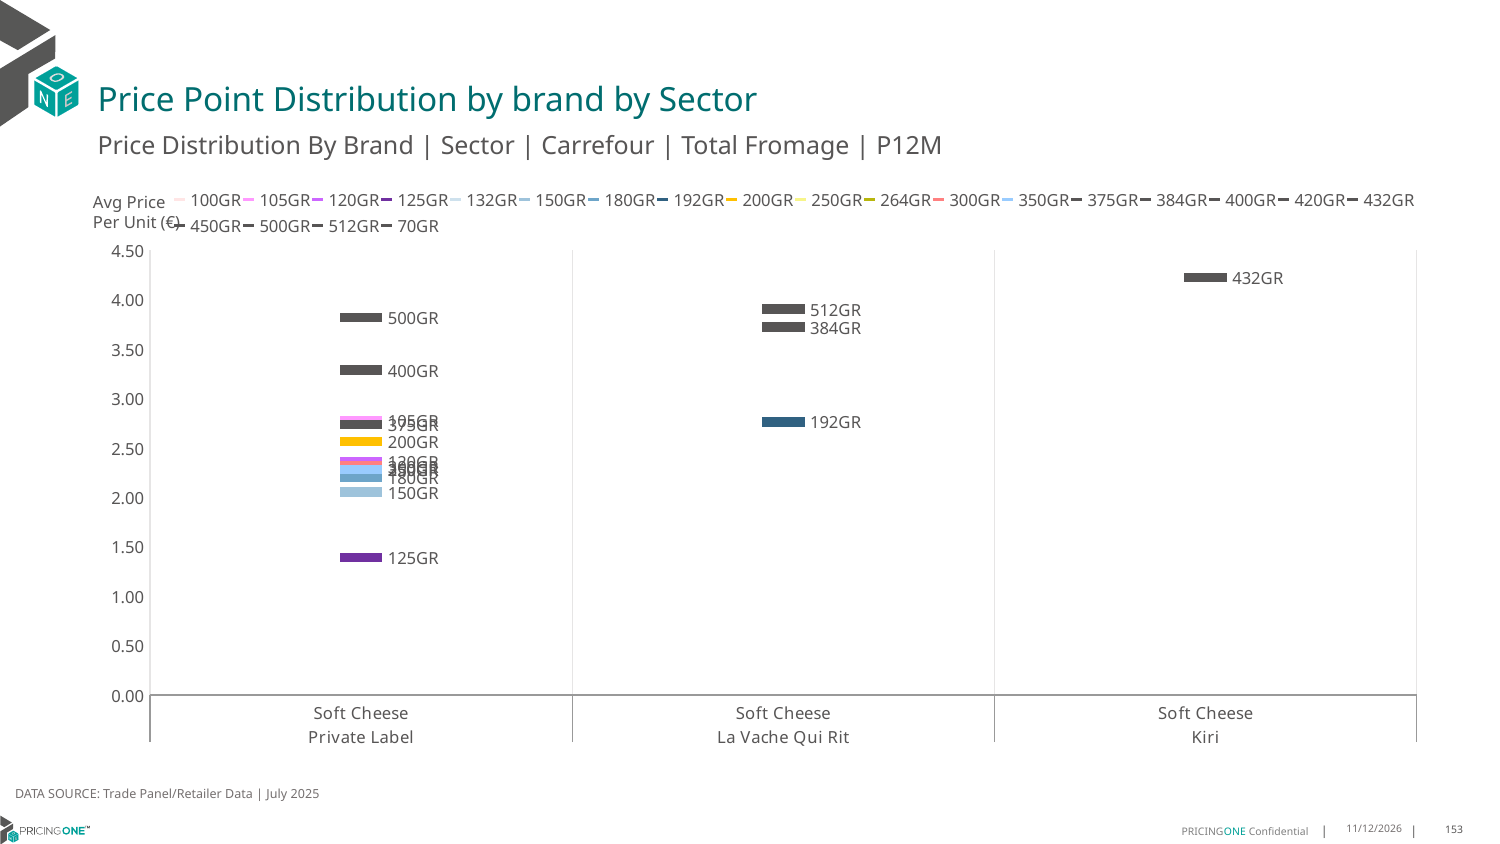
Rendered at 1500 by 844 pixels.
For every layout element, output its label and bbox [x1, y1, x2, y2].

chart [88, 185, 1418, 776]
list [0, 776, 750, 814]
list [82, 127, 1418, 186]
slide_number [1325, 815, 1479, 844]
title [82, 0, 1418, 127]
